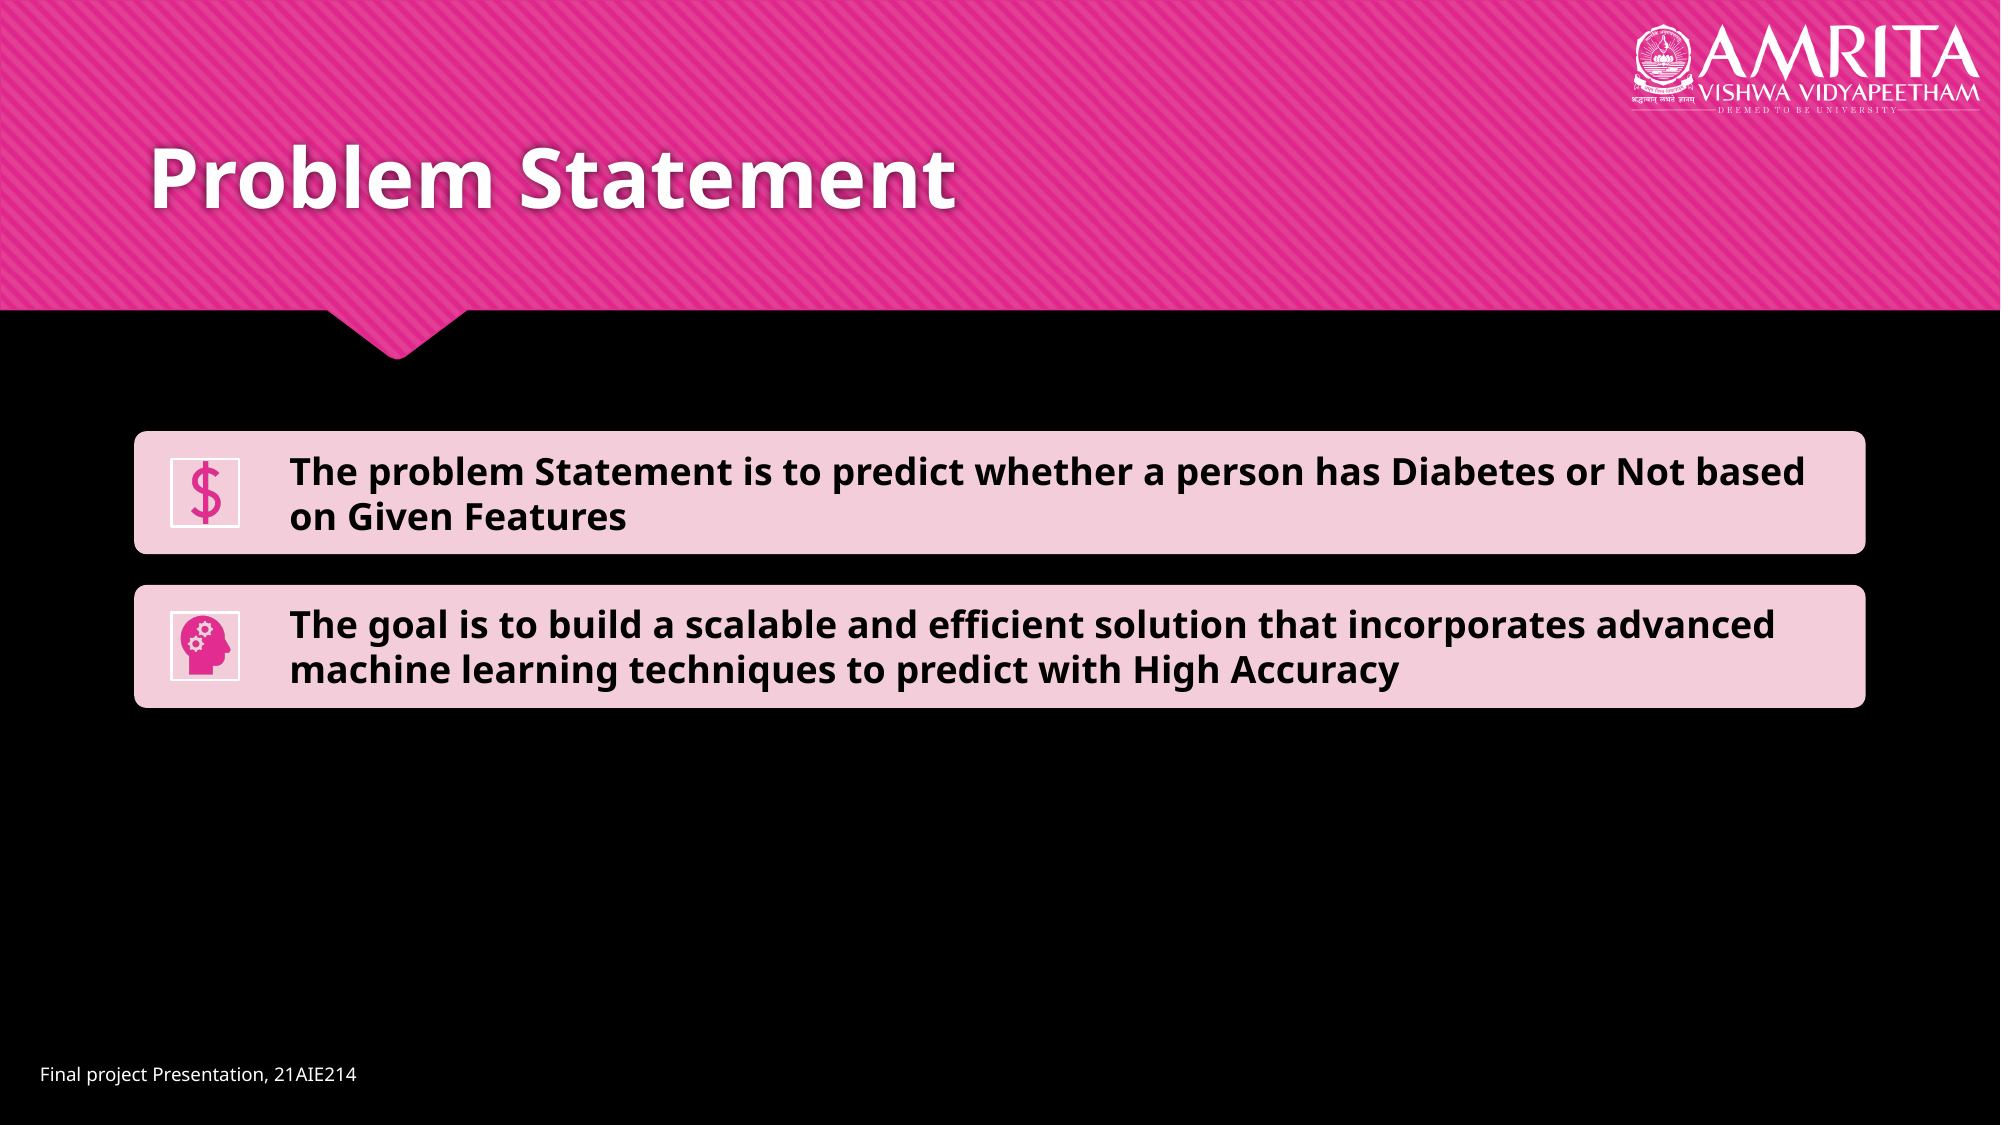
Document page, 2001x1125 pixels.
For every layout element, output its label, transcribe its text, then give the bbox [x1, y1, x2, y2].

title Problem Statement [132, 73, 1868, 233]
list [133, 364, 1866, 775]
picture [1607, 0, 2000, 130]
text_box Final project Presentation, 21AIE214 [25, 1049, 1444, 1093]
